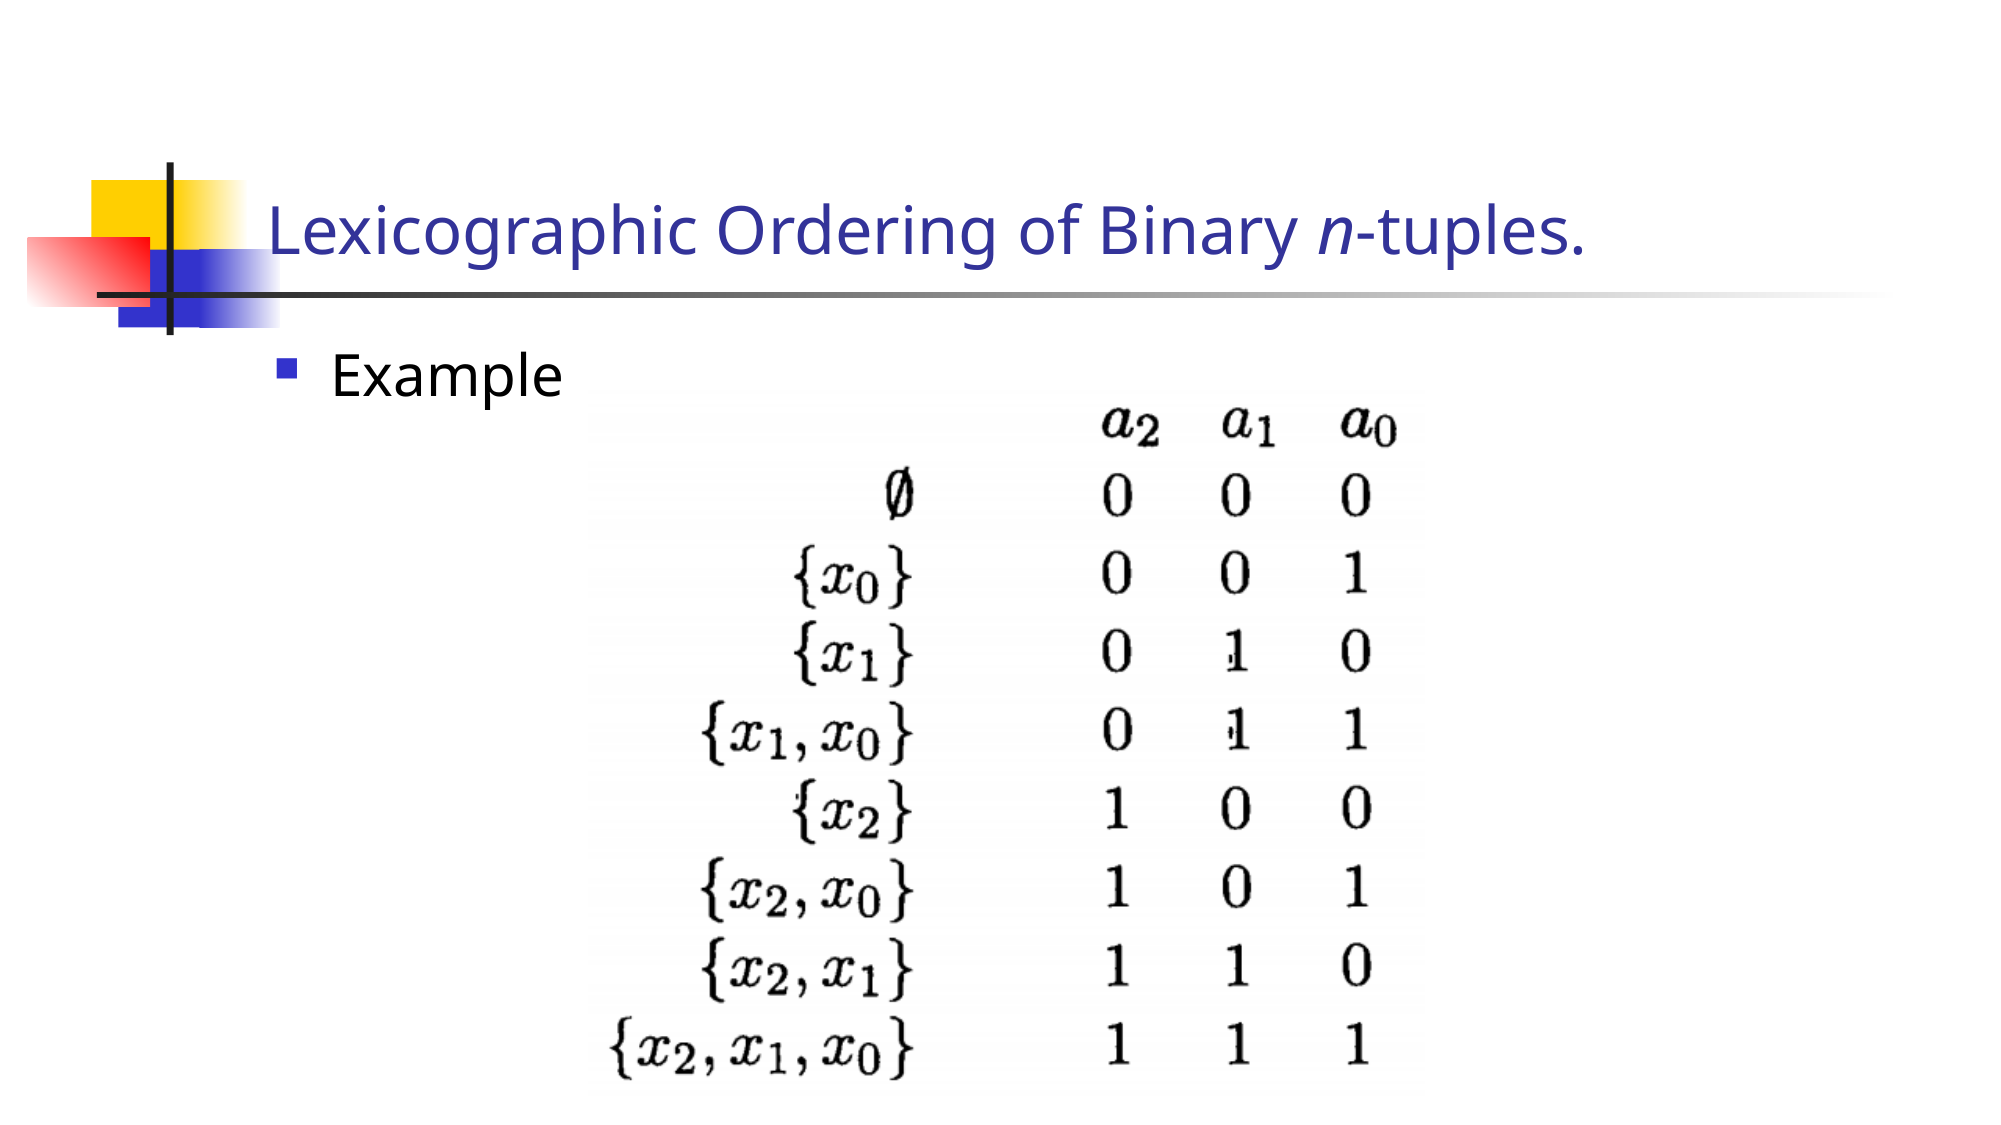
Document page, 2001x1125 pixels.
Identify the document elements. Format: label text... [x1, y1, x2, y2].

title Lexicographic Ordering of Binary n-tuples. [251, 35, 1957, 275]
list Example [258, 331, 1959, 1006]
picture [588, 388, 1425, 1096]
